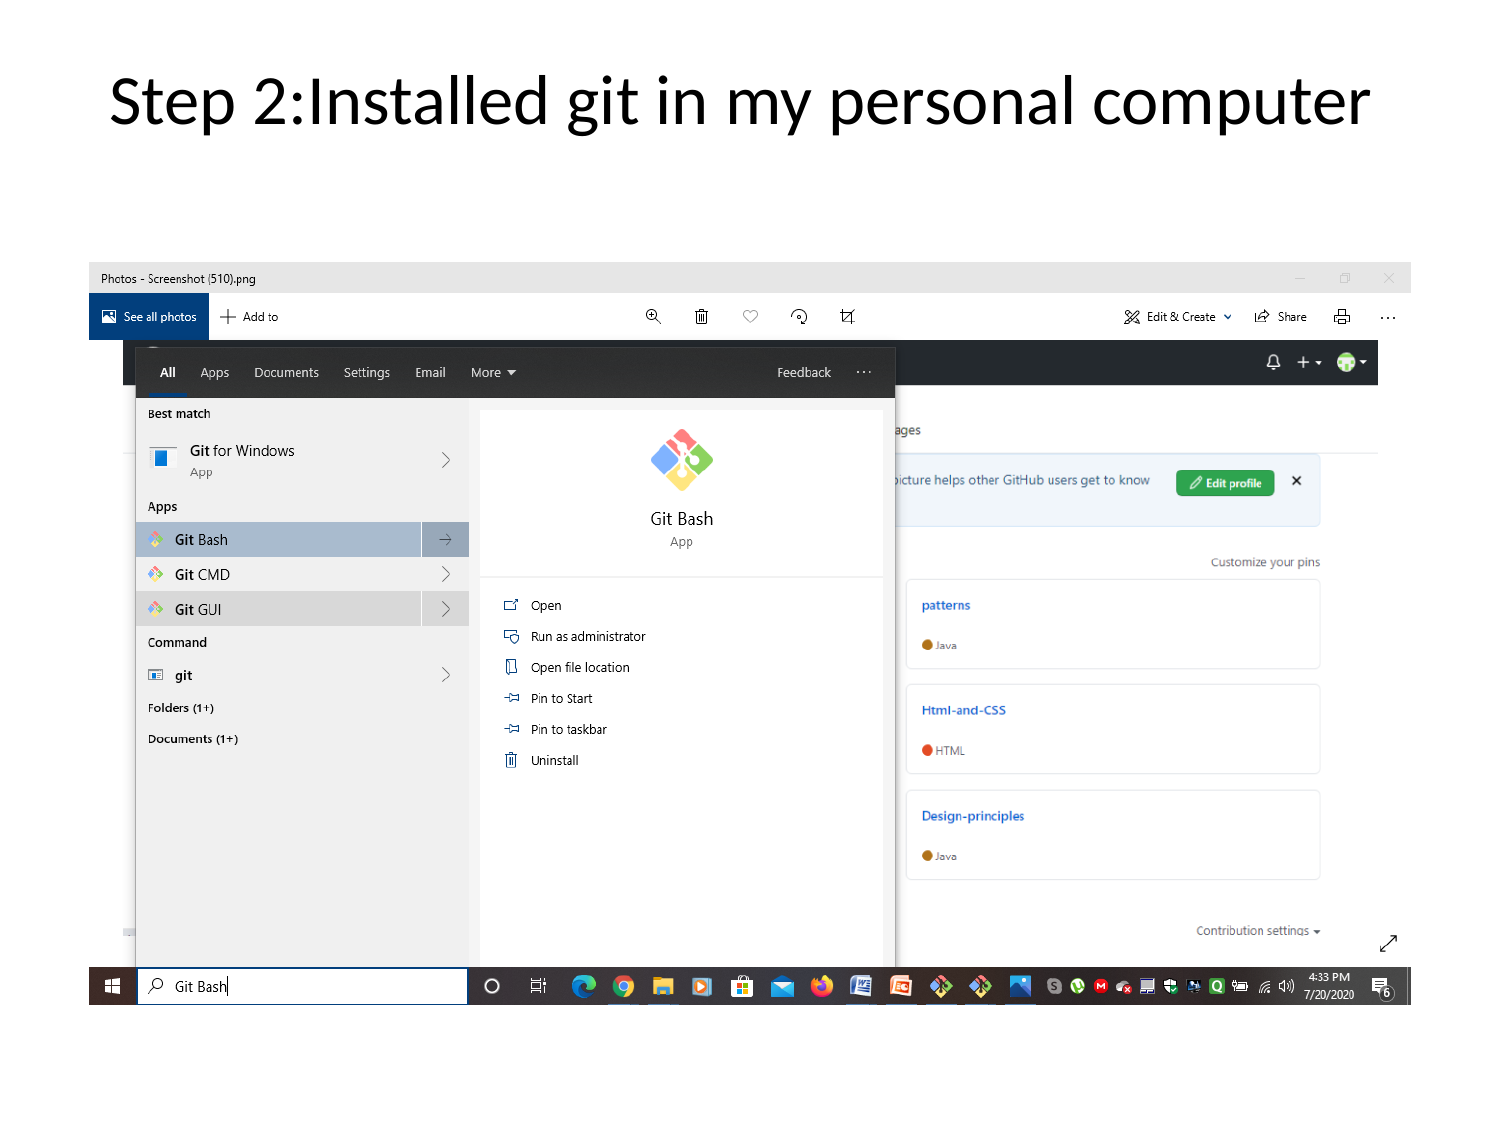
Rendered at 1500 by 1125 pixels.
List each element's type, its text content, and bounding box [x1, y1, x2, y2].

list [89, 262, 1411, 1006]
title Step 2:Installed git in my personal computer [75, 45, 1425, 233]
